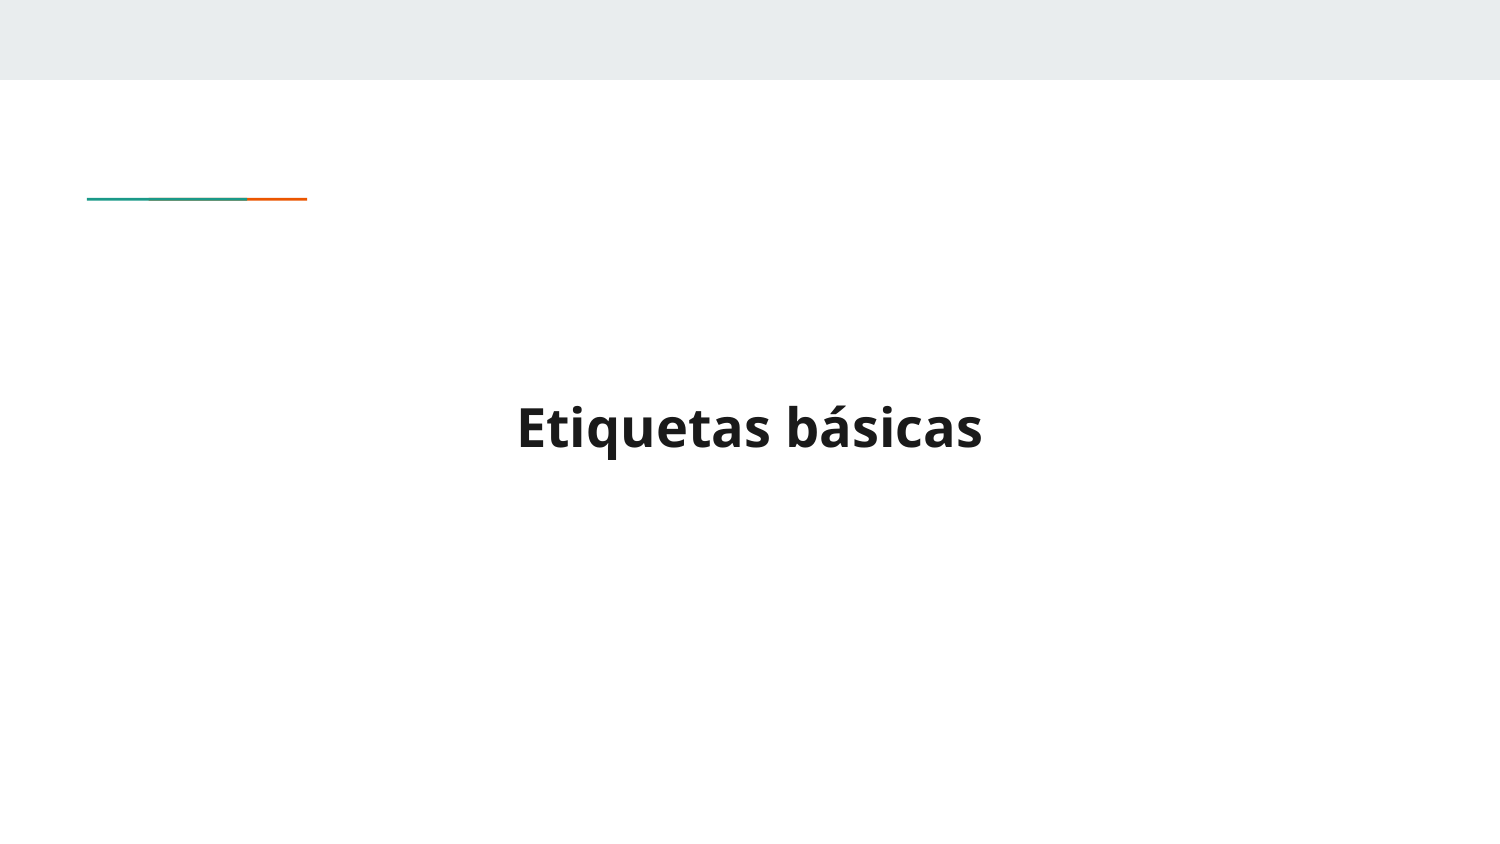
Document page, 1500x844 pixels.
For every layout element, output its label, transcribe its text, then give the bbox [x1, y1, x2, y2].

title Etiquetas básicas [119, 377, 1381, 466]
